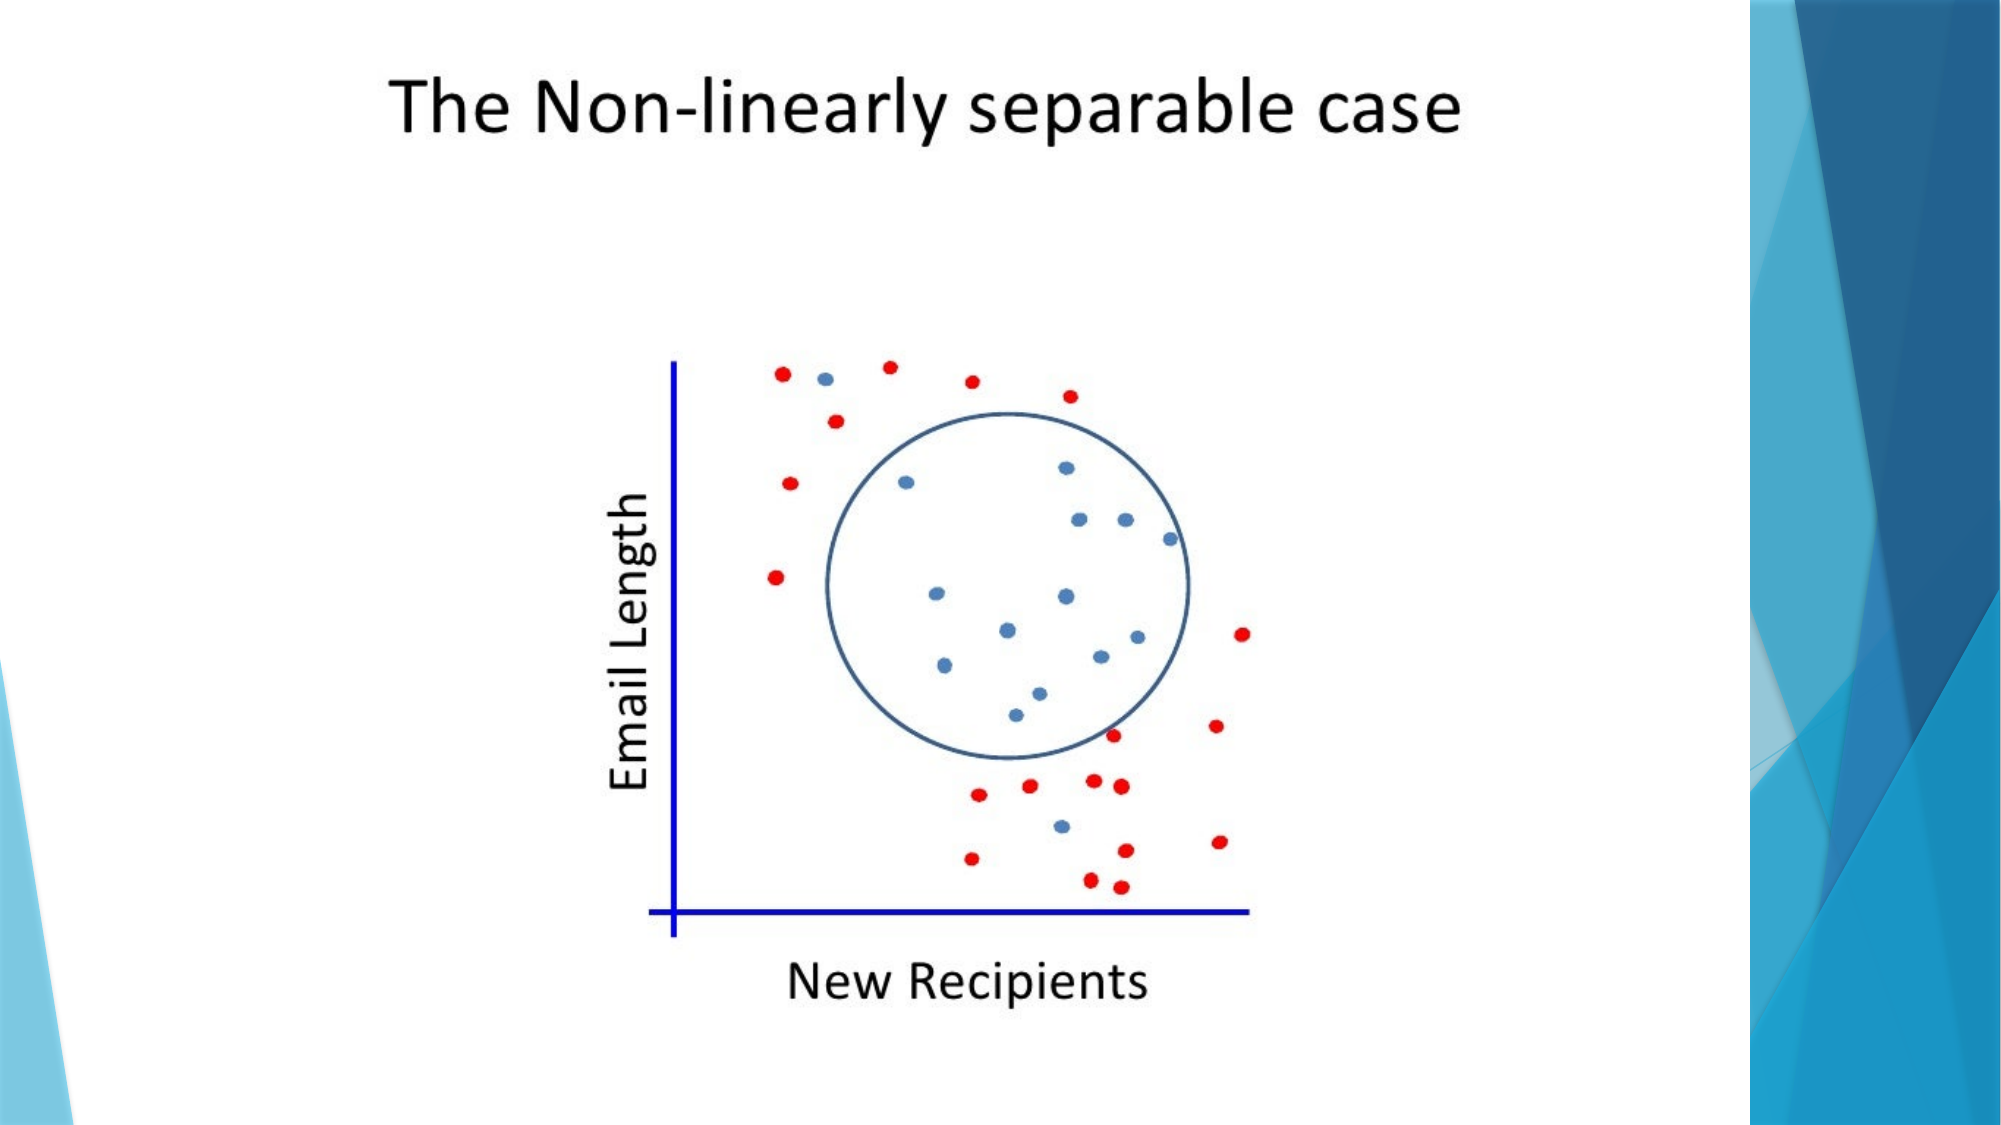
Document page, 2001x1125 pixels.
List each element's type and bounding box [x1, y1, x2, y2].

picture [249, 0, 1751, 1125]
